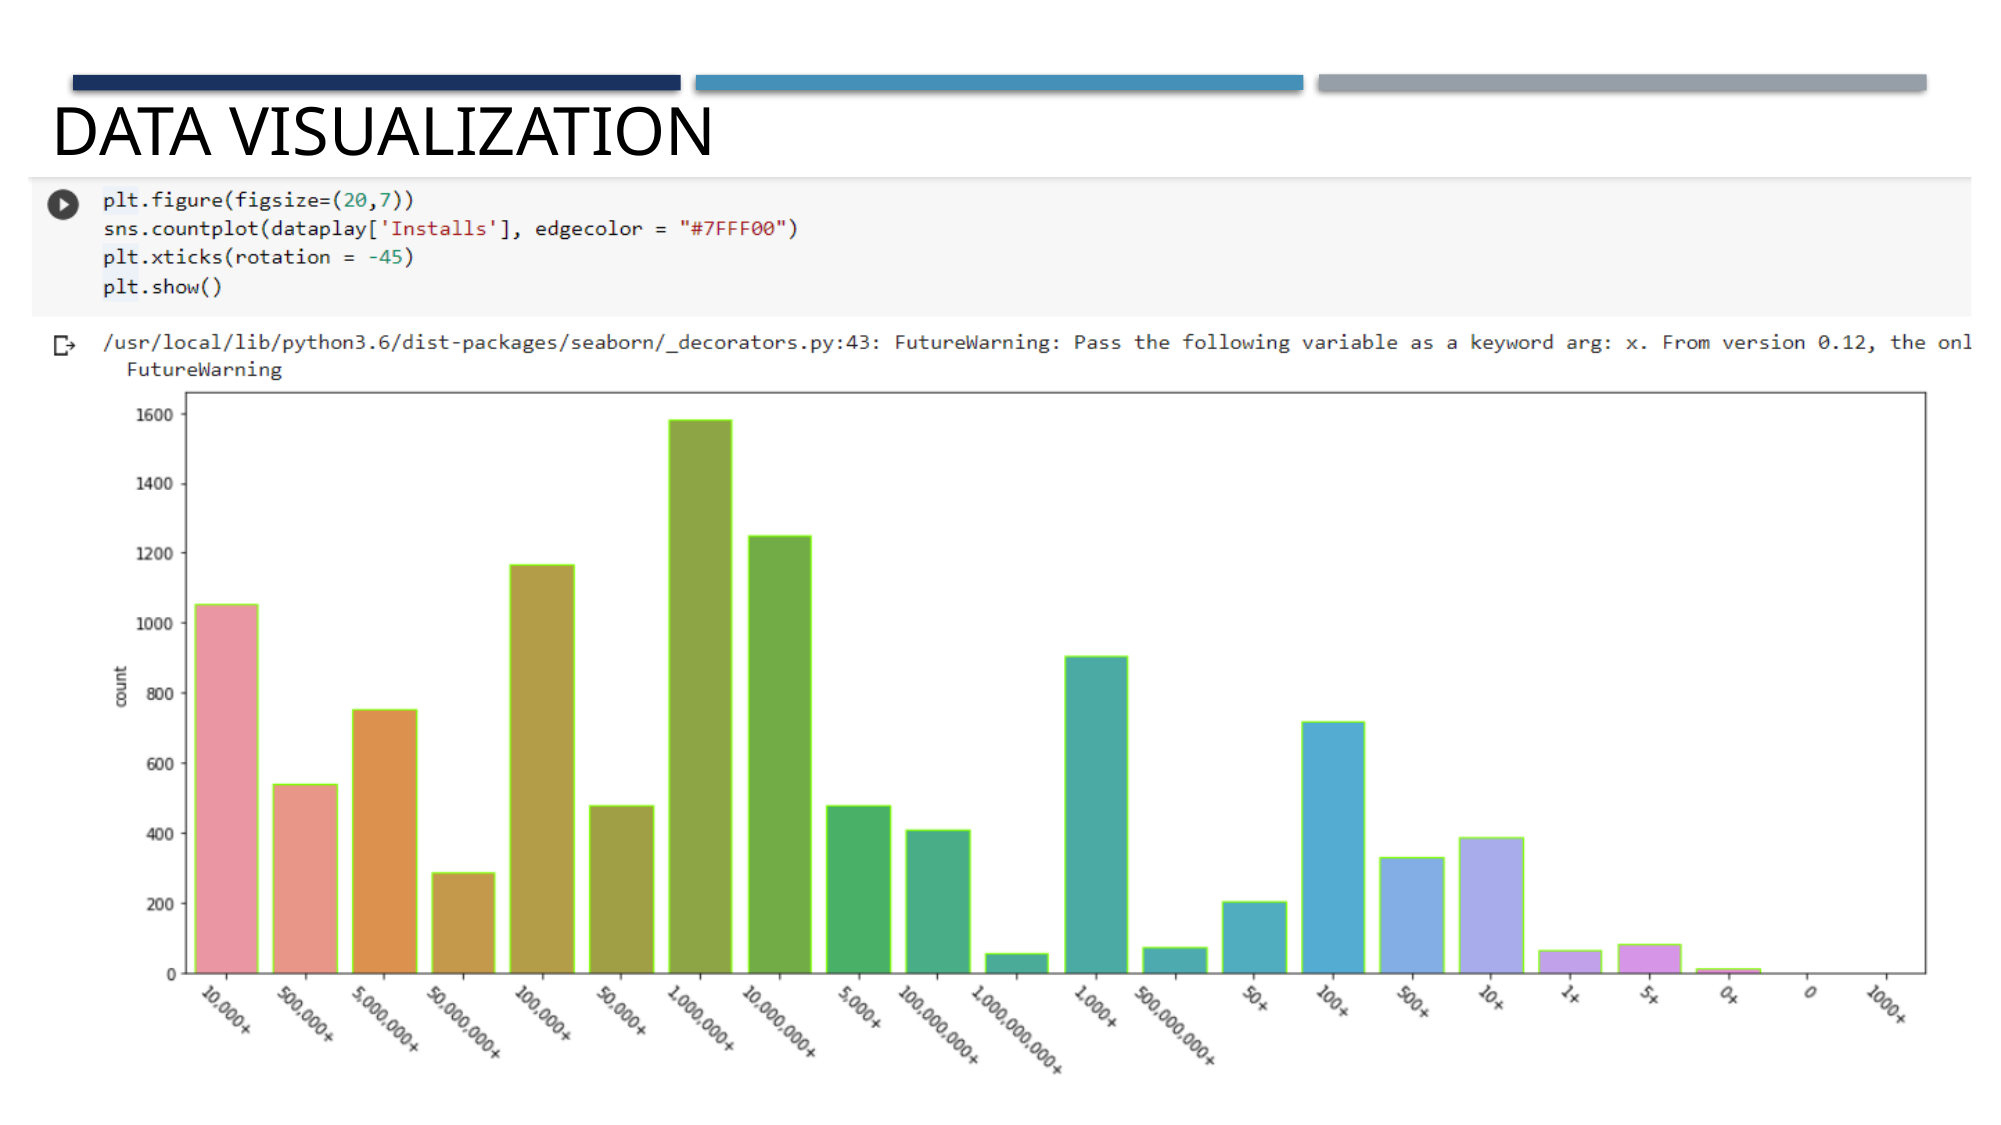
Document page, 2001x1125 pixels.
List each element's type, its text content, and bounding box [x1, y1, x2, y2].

text_box DATA VISUALIZATION [0, 81, 830, 177]
picture [27, 176, 1973, 1086]
